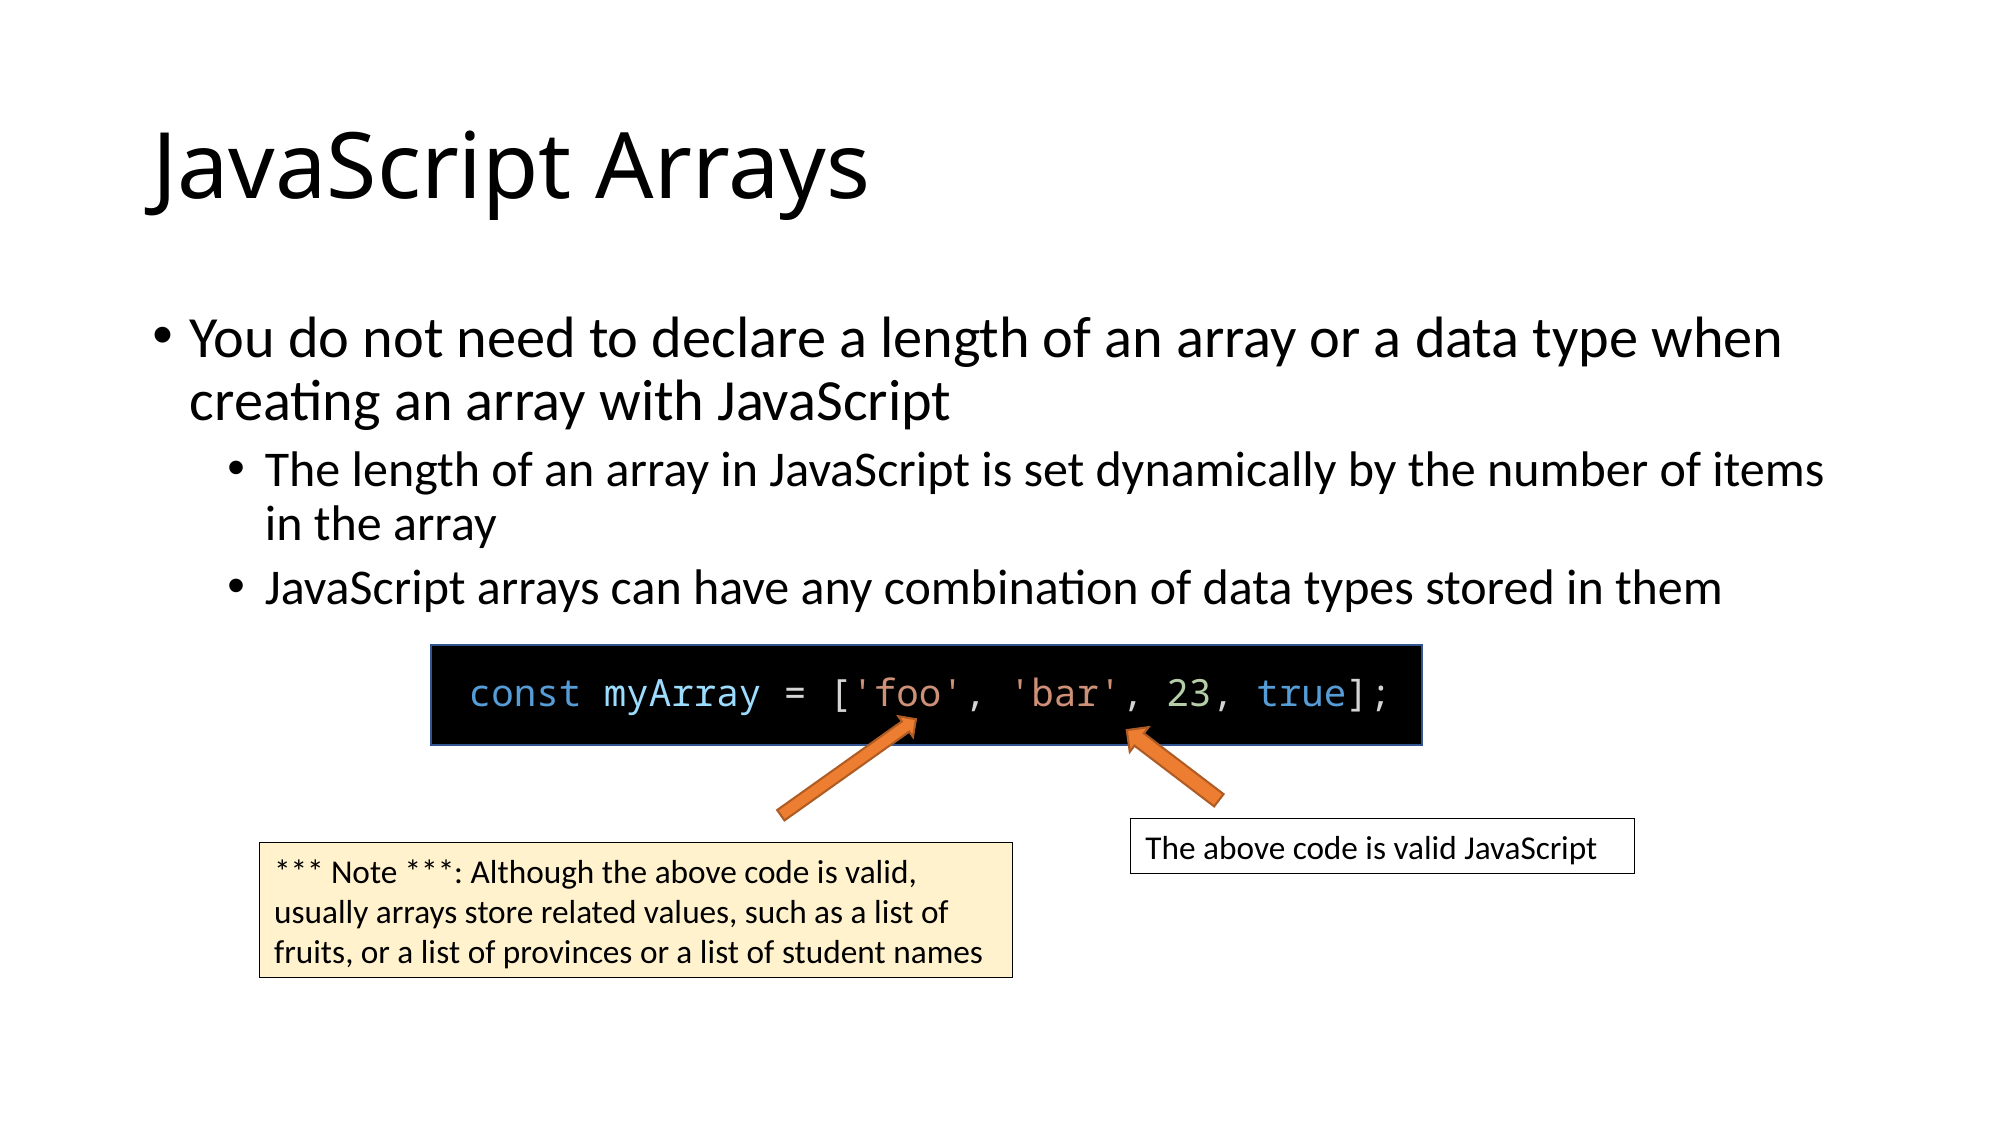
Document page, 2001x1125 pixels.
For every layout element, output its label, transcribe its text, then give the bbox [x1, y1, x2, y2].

text_box [430, 644, 1423, 746]
text_box [1125, 725, 1226, 808]
text_box The above code is valid JavaScript [1130, 818, 1635, 874]
text_box const myArray = ['foo', 'bar', 23, true]; [453, 661, 1429, 722]
text_box [775, 714, 918, 822]
list You do not need to declare a length of an array or a data type when creating an array with JavaScript The length of an array in JavaScript is set dynamically by the number of items in the array JavaScript arrays can have any combination of data types stored in them [137, 299, 1863, 664]
title JavaScript Arrays [137, 59, 1863, 278]
text_box *** Note ***: Although the above code is valid, usually arrays store related values, such as a list of fruits, or a list of provinces or a list of student names [259, 842, 1013, 978]
